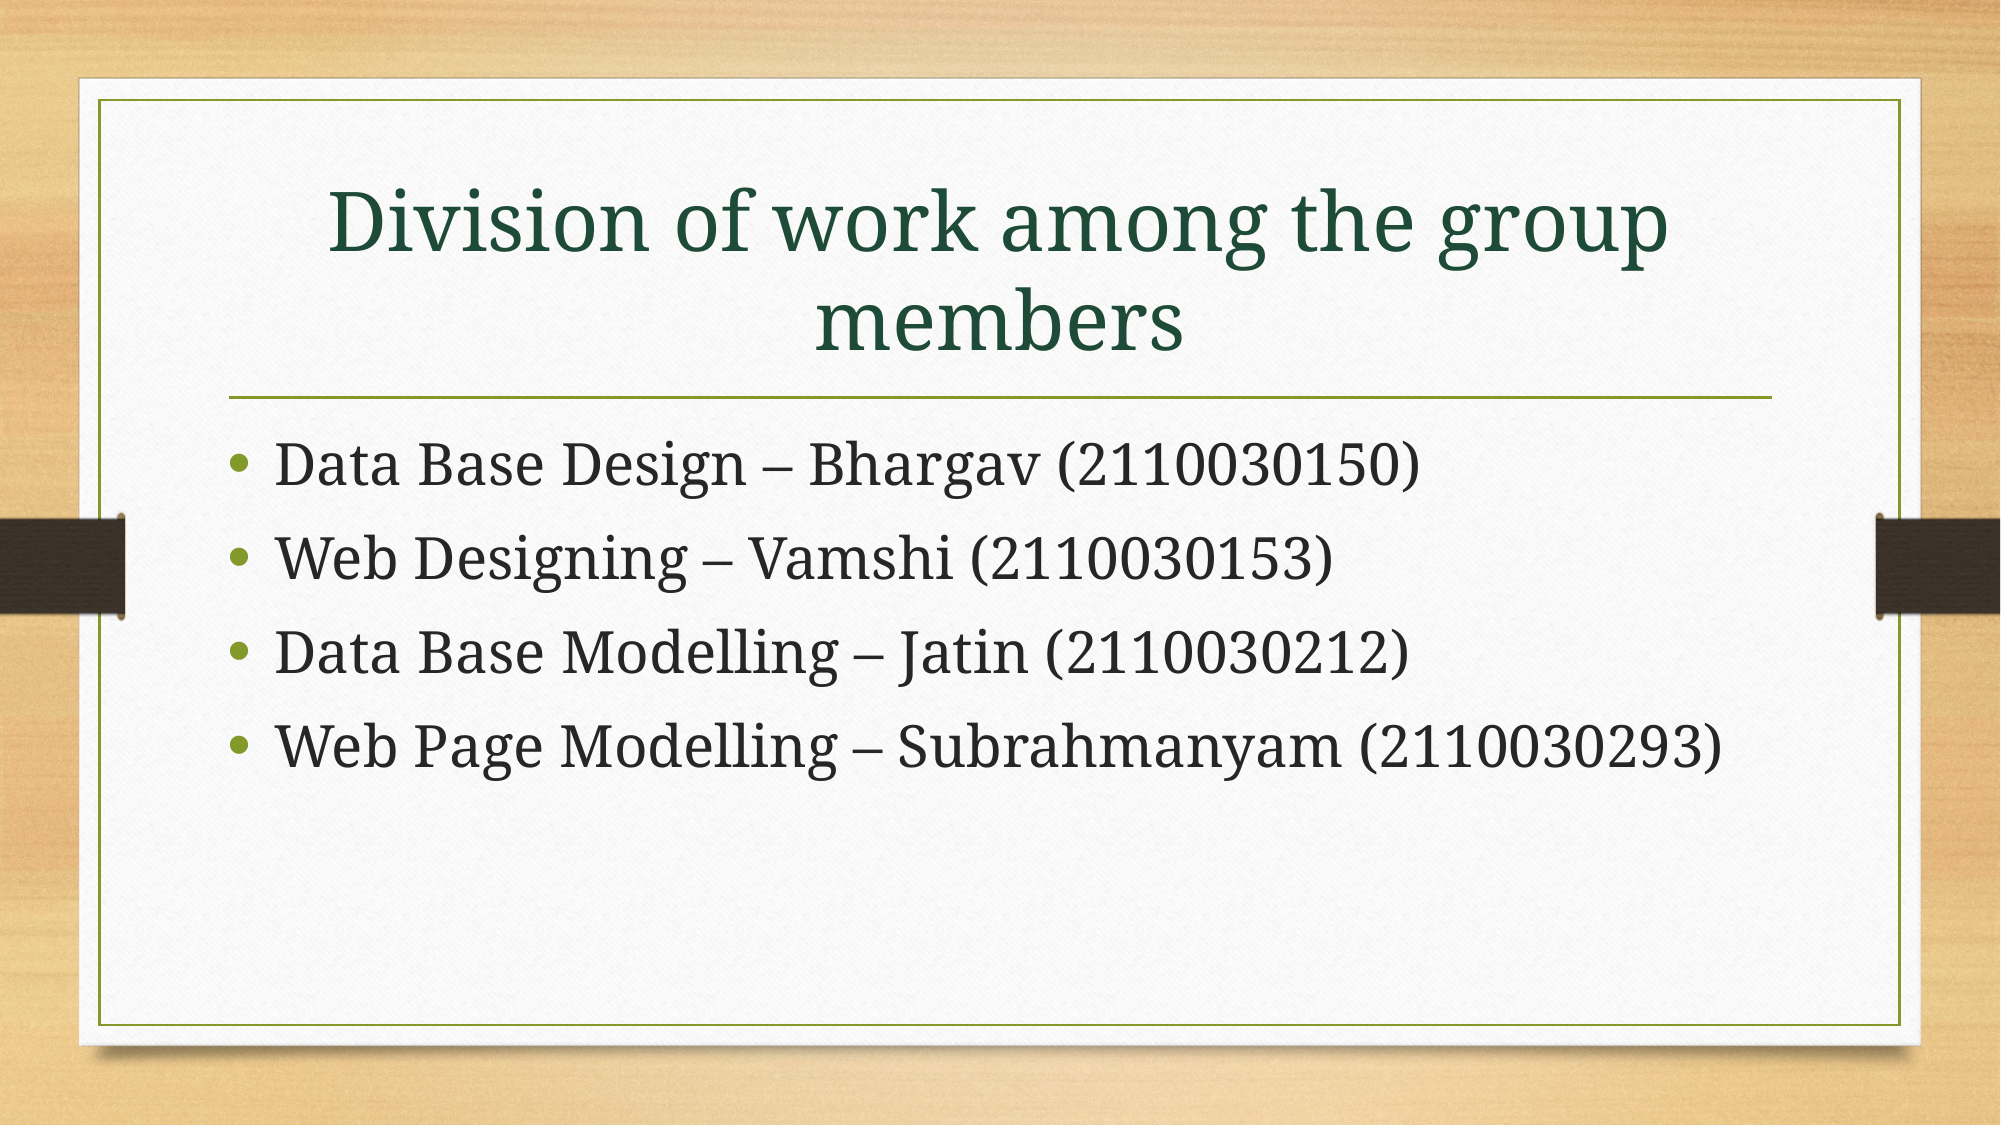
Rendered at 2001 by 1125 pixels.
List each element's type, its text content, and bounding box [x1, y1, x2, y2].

title Division of work among the group members [212, 161, 1788, 375]
list Data Base Design – Bhargav (2110030150) Web Designing – Vamshi (2110030153) Data Base Modelling – Jatin (2110030212) Web Page Modelling – Subrahmanyam (2110030293) [212, 419, 1788, 964]
picture [0, 0, 2001, 1125]
